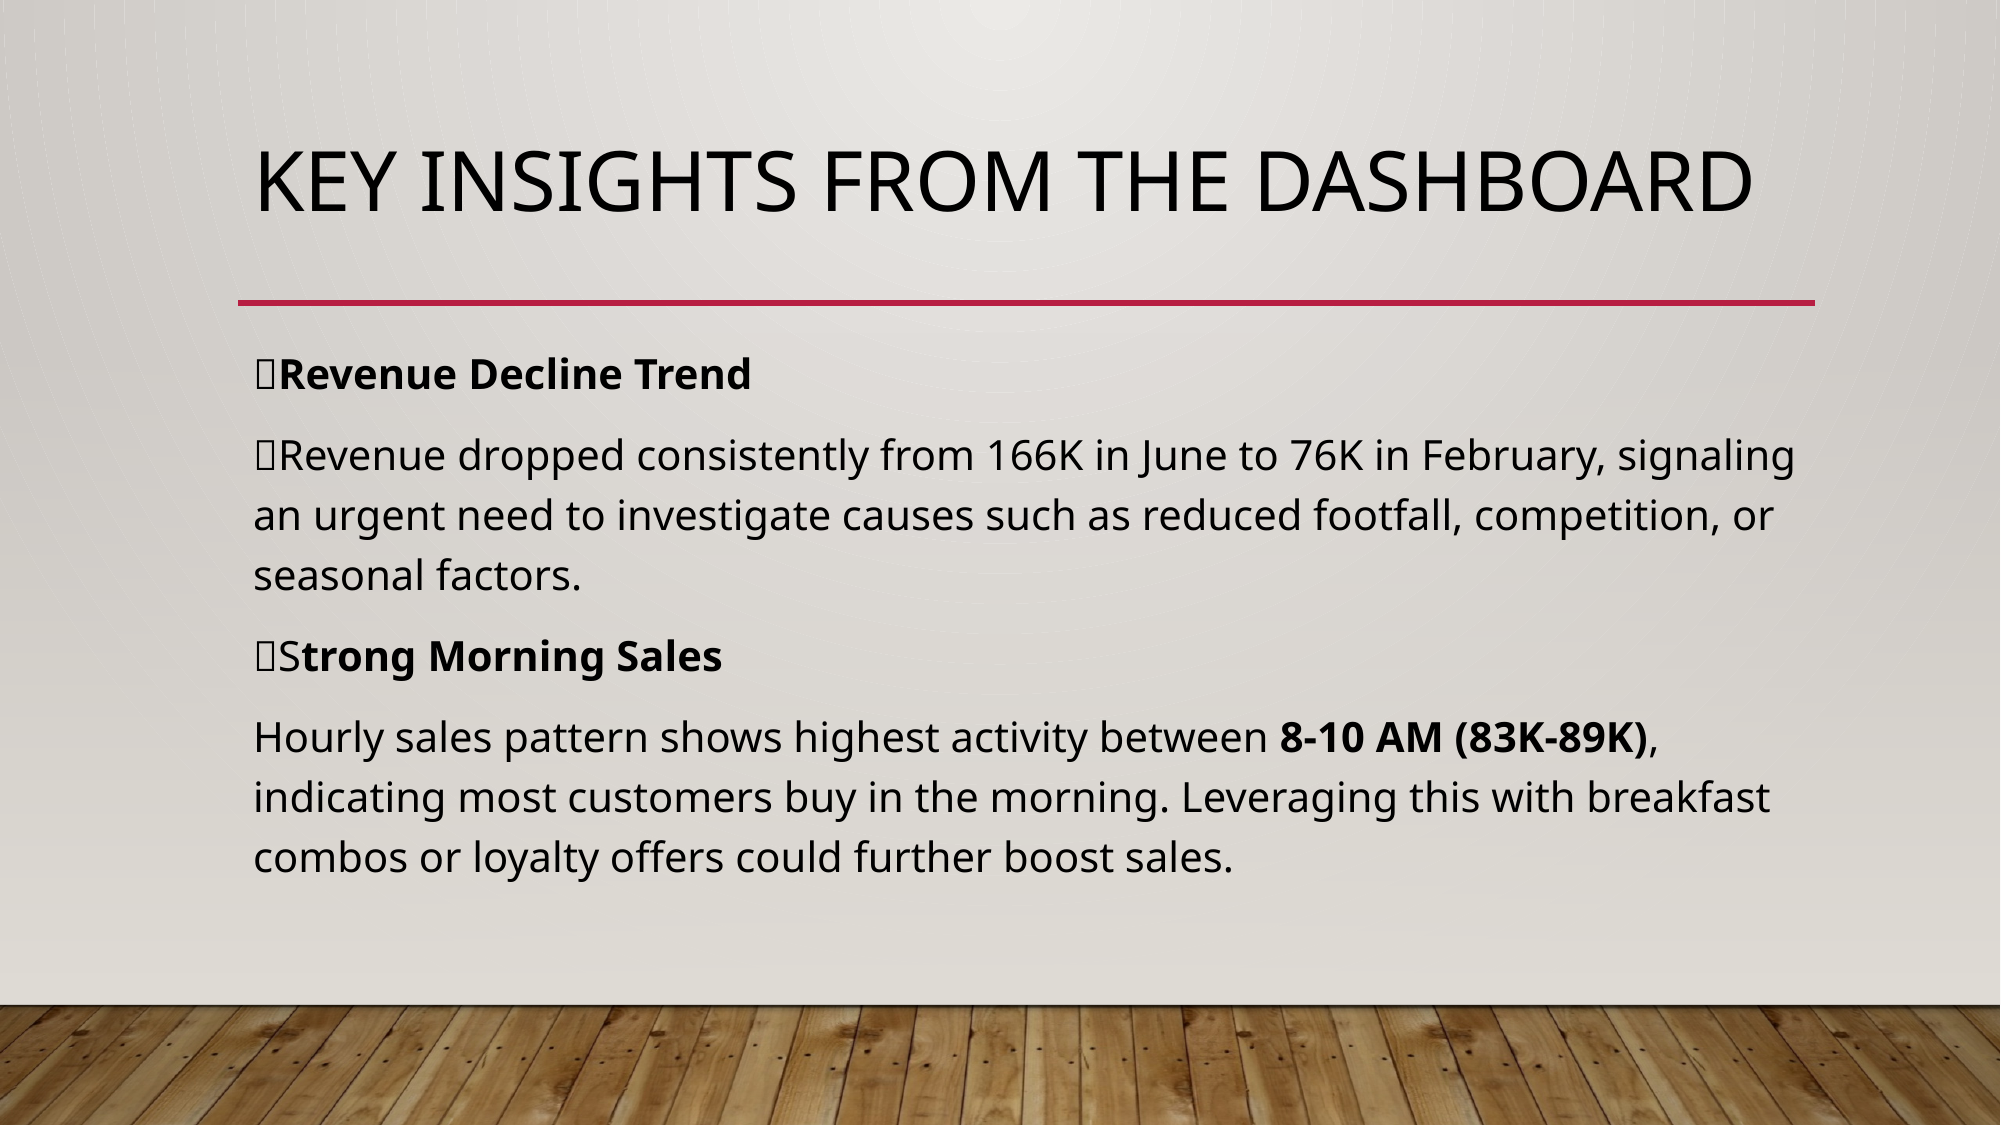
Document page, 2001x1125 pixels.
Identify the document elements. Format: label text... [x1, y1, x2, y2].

picture [0, 1005, 2000, 1125]
title Key Insights from the Dashboard [238, 131, 1814, 305]
list ✅Revenue Decline Trend ✅Revenue dropped consistently from 166K in June to 76K in February, signaling an urgent need to investigate causes such as reduced footfall, competition, or seasonal factors. ✅Strong Morning Sales Hourly sales pattern shows highest activity between 8-10 AM (83K-89K), indicating most customers buy in the morning. Leveraging this with breakfast combos or loyalty offers could further boost sales. [238, 330, 1814, 897]
